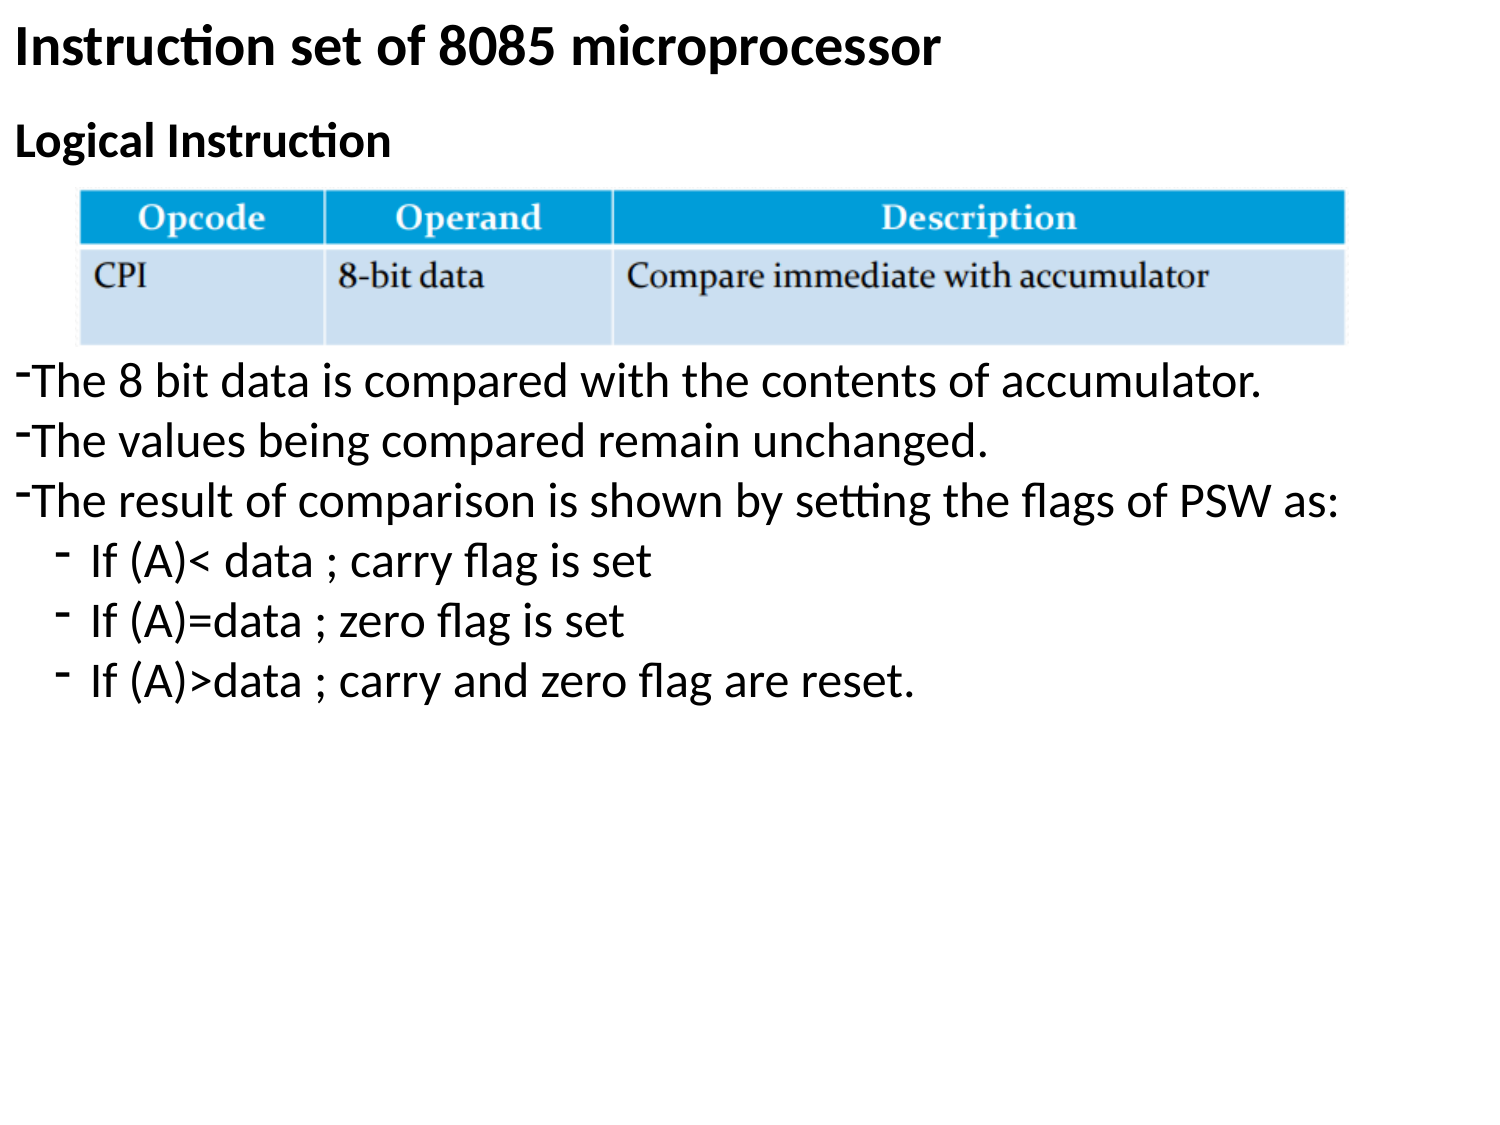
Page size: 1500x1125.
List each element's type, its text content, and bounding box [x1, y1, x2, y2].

text_box Logical Instruction The 8 bit data is compared with the contents of accumulator. The values being compared remain unchanged. The result of comparison is shown by setting the flags of PSW as: If (A)< data ; carry flag is set If (A)=data ; zero flag is set If (A)>data ; carry and zero flag are reset. [0, 99, 1475, 715]
text_box Instruction set of 8085 microprocessor [0, 0, 1475, 85]
picture [74, 187, 1349, 348]
